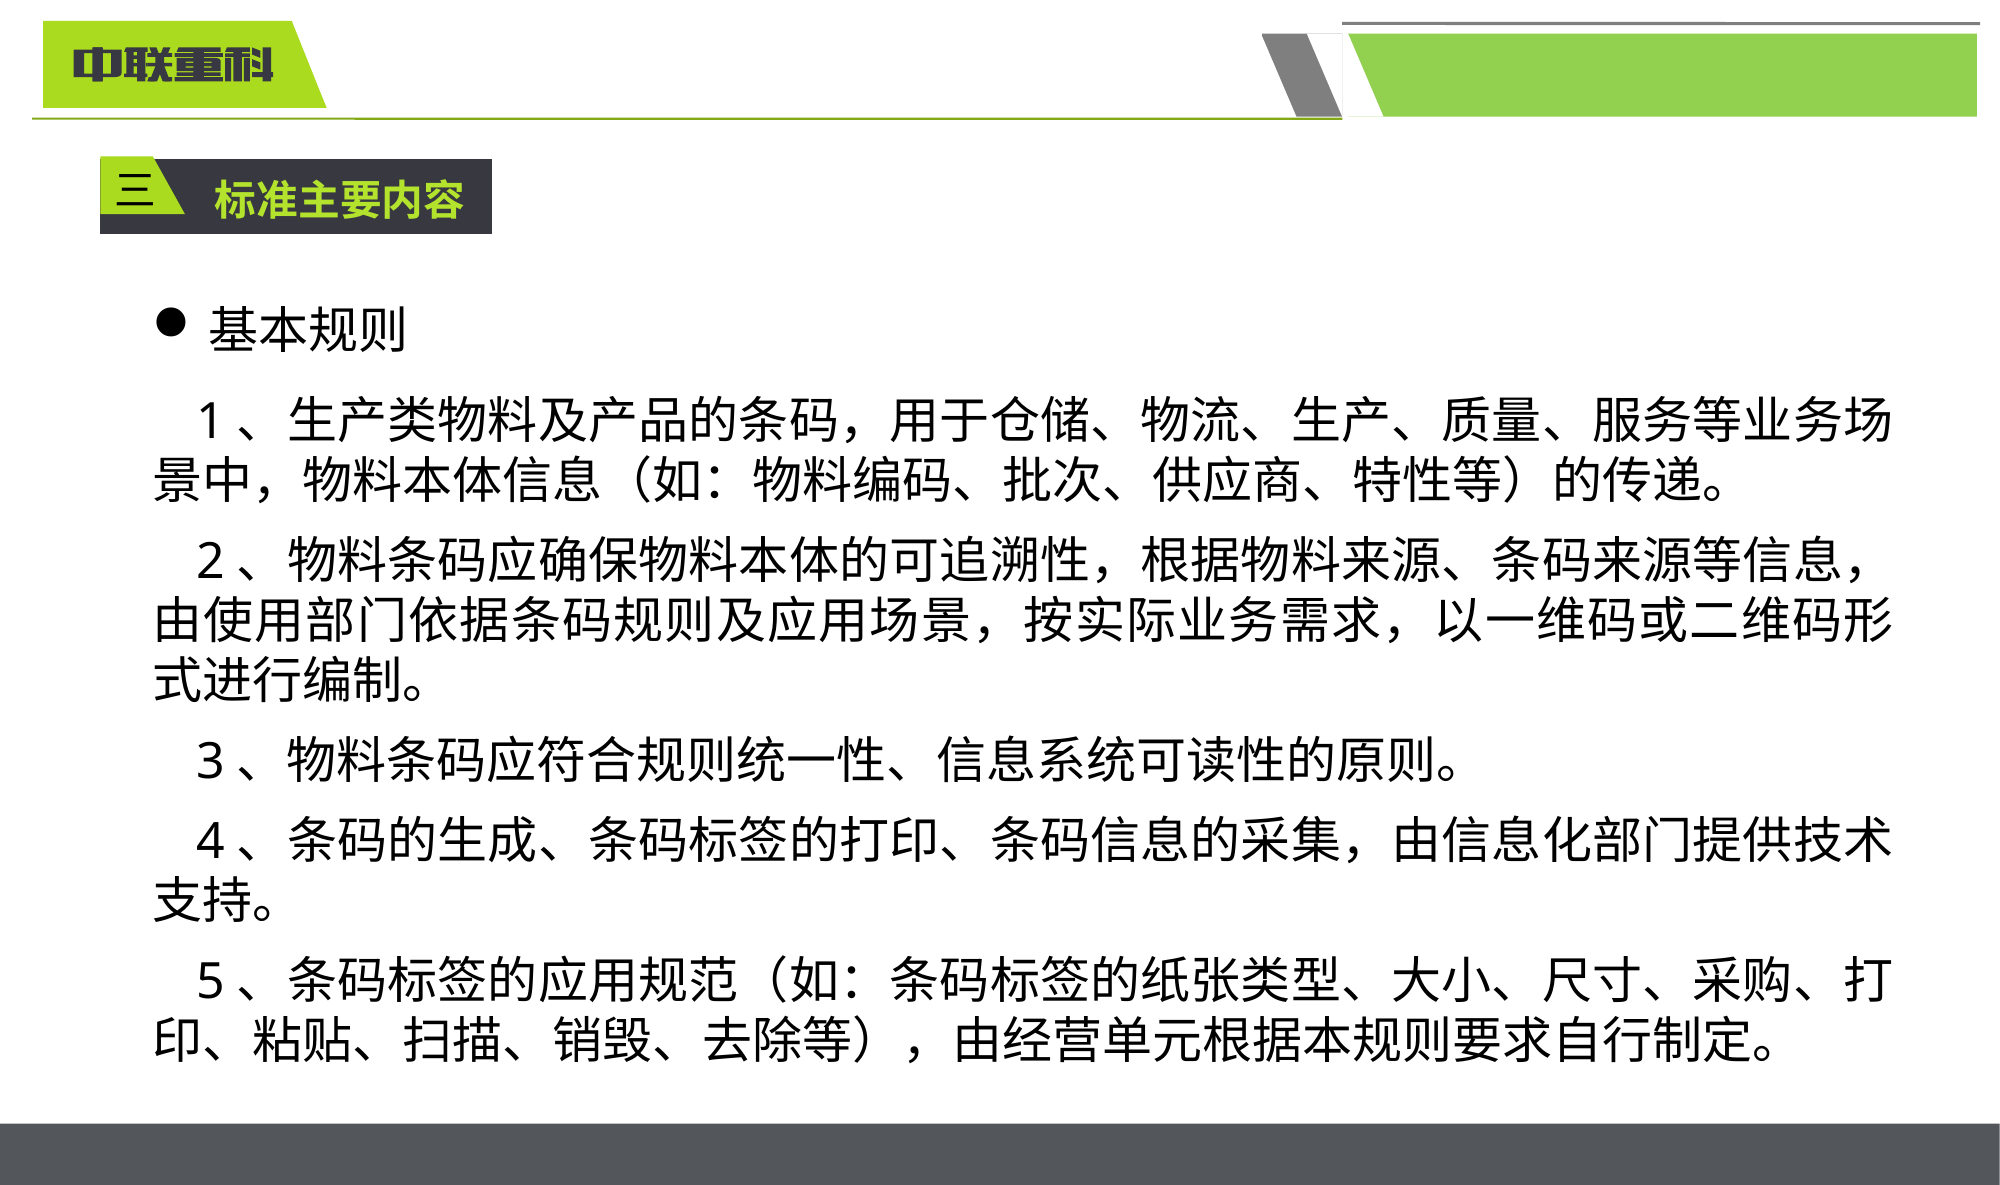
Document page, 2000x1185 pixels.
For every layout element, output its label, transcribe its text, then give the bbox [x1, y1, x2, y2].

text_box [100, 159, 196, 234]
text_box 基本规则 1、生产类物料及产品的条码，用于仓储、物流、生产、质量、服务等业务场景中，物料本体信息（如：物料编码、批次、供应商、特性等）的传递。 2、物料条码应确保物料本体的可追溯性，根据物料来源、条码来源等信息，由使用部门依据条码规则及应用场景，按实际业务需求，以一维码或二维码形式进行编制。 3、物料条码应符合规则统一性、信息系统可读性的原则。 4、条码的生成、条码标签的打印、条码信息的采集，由信息化部门提供技术支持。 5、条码标签的应用规范（如：条码标签的纸张类型、大小、尺寸、采购、打印、粘贴、扫描、销毁、去除等），由经营单元根据本规则要求自行制定。 [137, 261, 1910, 1076]
text_box 三 [100, 156, 185, 215]
text_box 标准主要内容 [196, 154, 528, 234]
